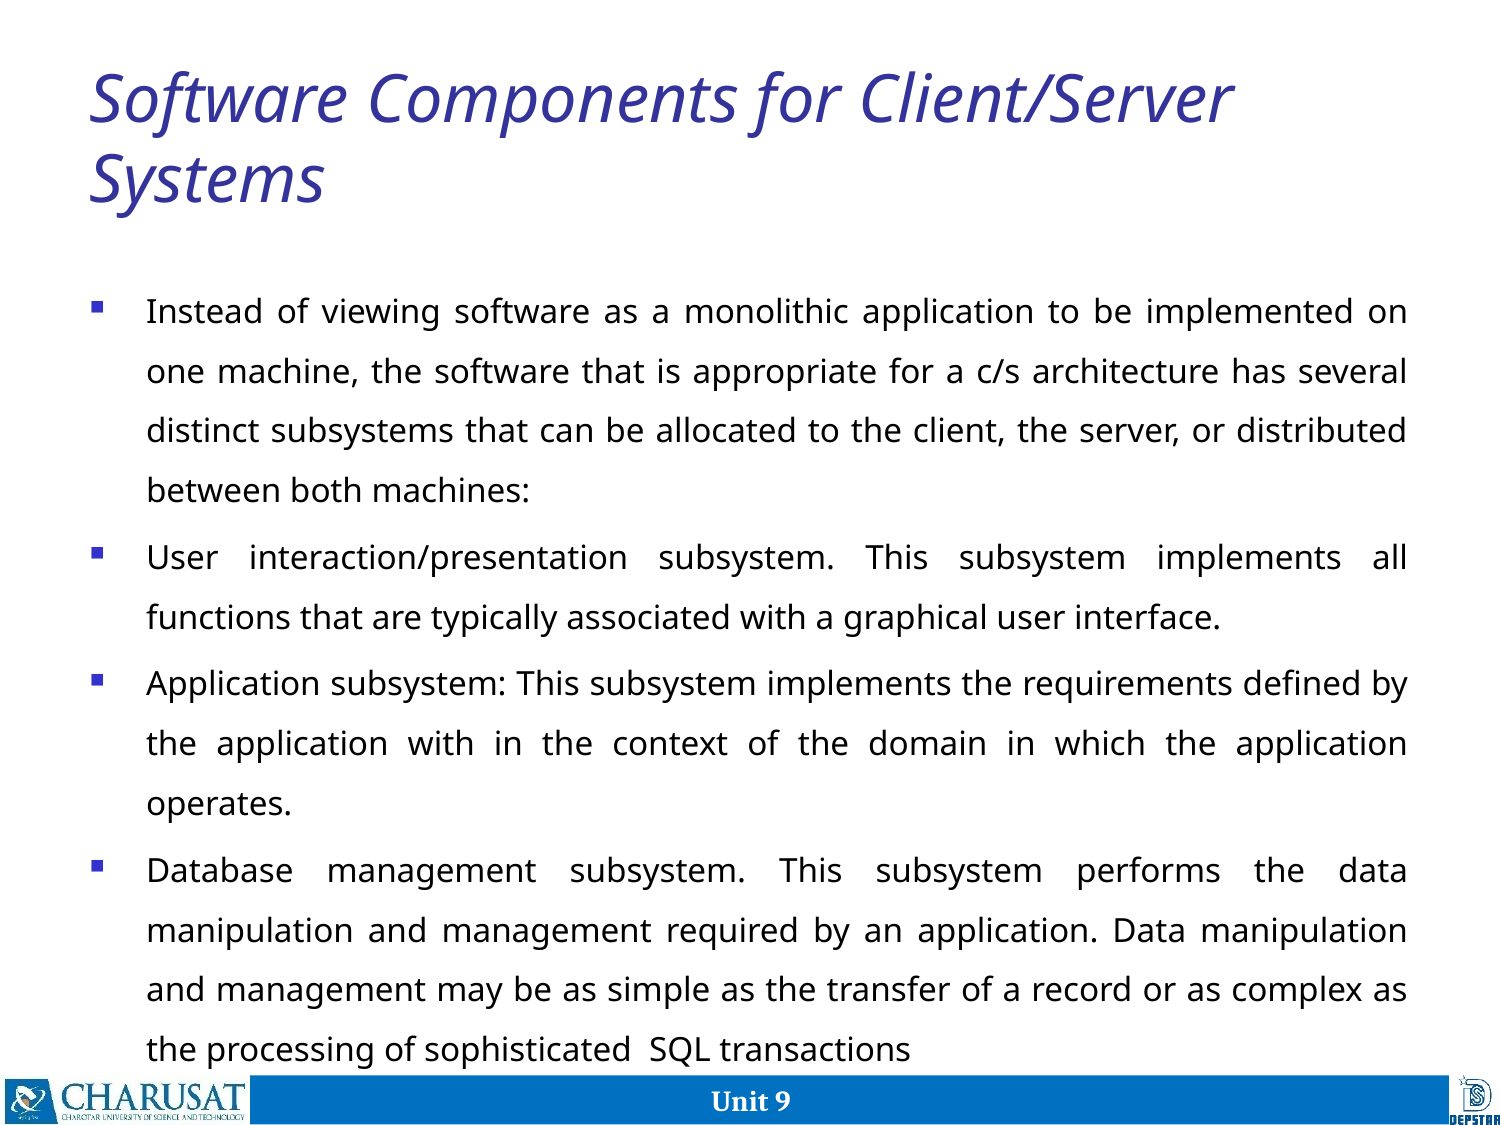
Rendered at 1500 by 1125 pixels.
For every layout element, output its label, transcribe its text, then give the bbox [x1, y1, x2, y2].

picture [0, 1075, 250, 1125]
title Software Components for Client/Server Systems [75, 82, 1425, 262]
list Instead of viewing software as a monolithic application to be implemented on one machine, the software that is appropriate for a c/s architecture has several distinct subsystems that can be allocated to the client, the server, or distributed between both machines: User interaction/presentation subsystem. This subsystem implements all functions that are typically associated with a graphical user interface. Application subsystem: This subsystem implements the requirements deﬁned by the application with in the context of the domain in which the application operates. Database management subsystem. This subsystem performs the data manipulation and management required by an application. Data manipulation and management may be as simple as the transfer of a record or as complex as the processing of sophisticated SQL transactions [75, 262, 1425, 1005]
text_box Unit 9 [251, 1075, 1447, 1125]
picture [1449, 1074, 1500, 1125]
